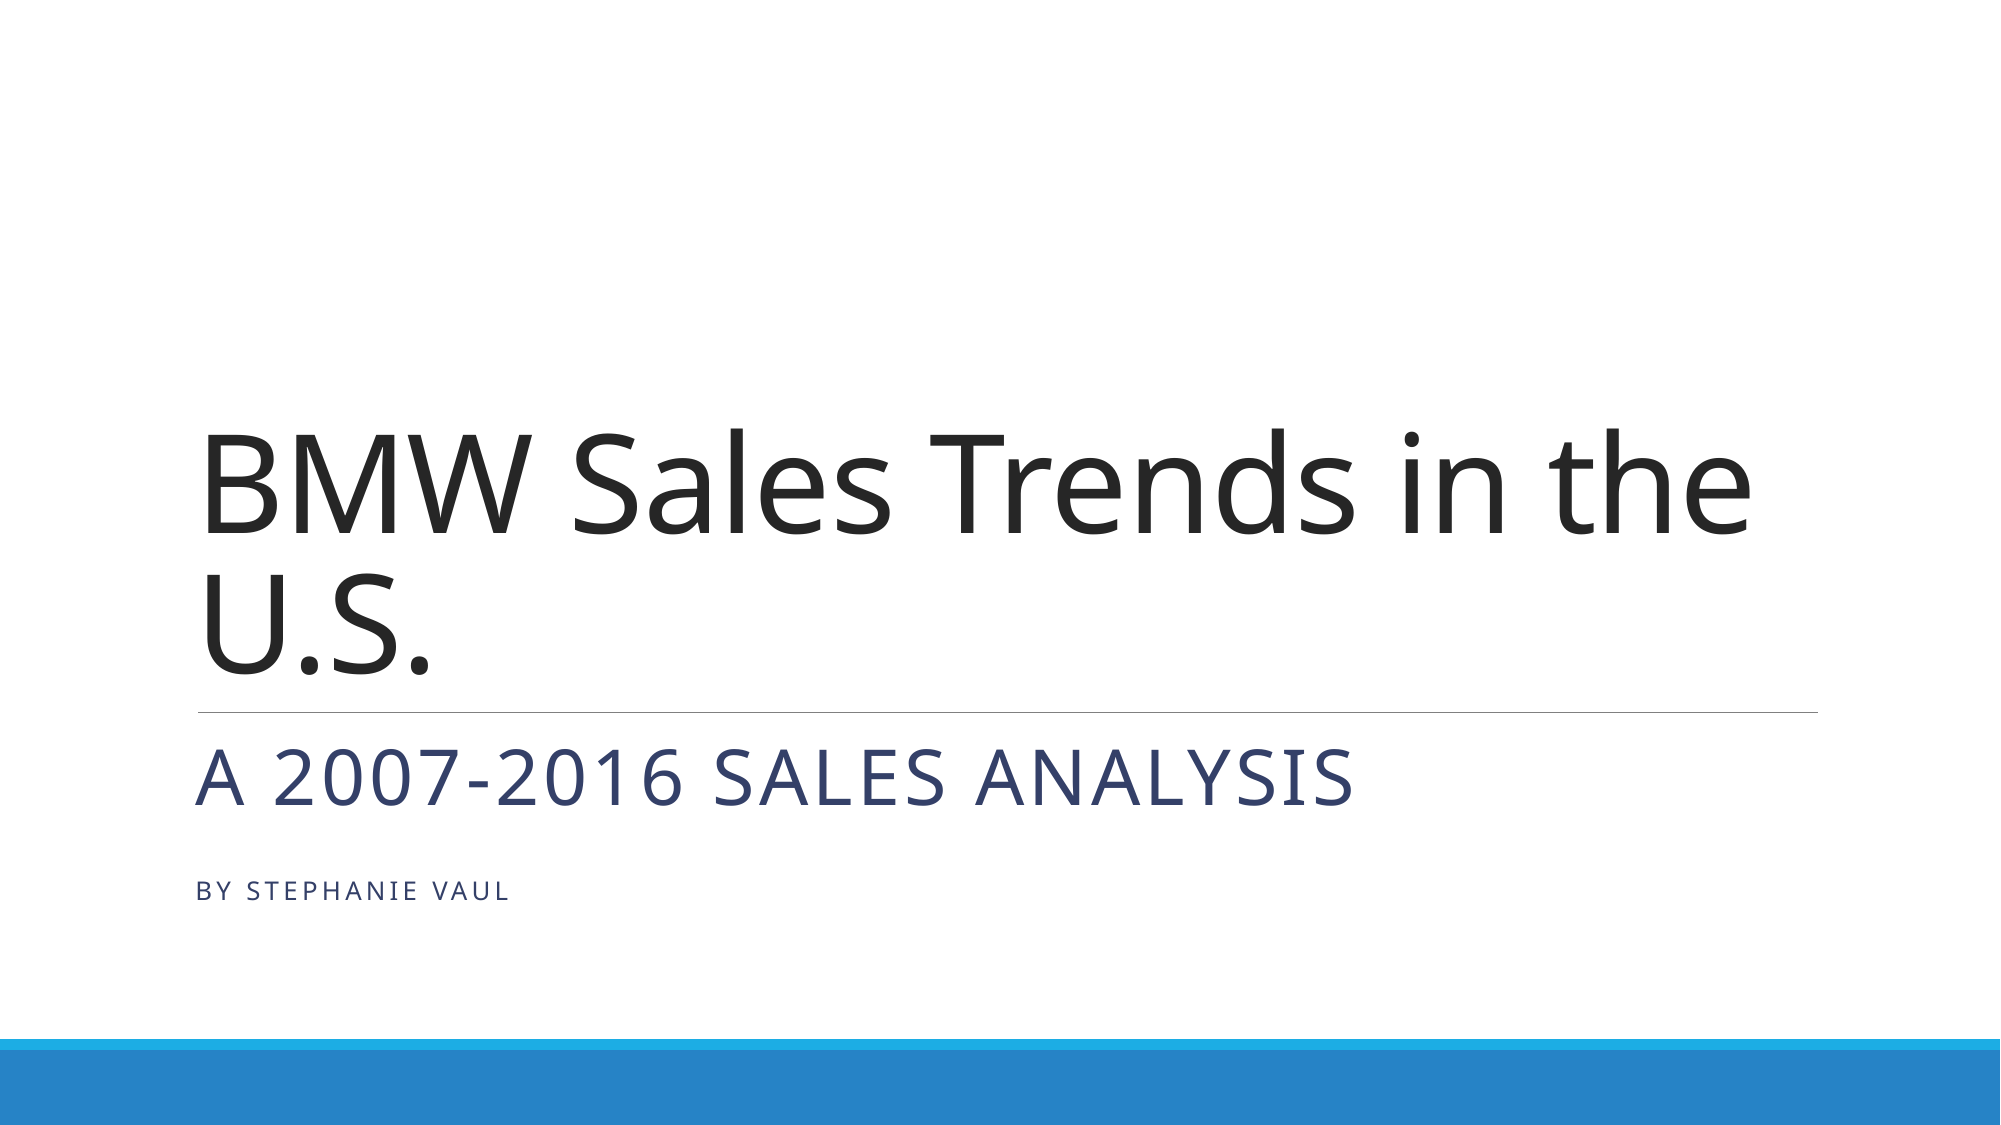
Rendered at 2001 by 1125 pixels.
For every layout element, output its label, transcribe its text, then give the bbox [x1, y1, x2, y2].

subtitle A 2007-2016 sales analysis By Stephanie Vaul [180, 730, 1831, 919]
title BMW Sales Trends in the U.S. [180, 124, 1830, 710]
